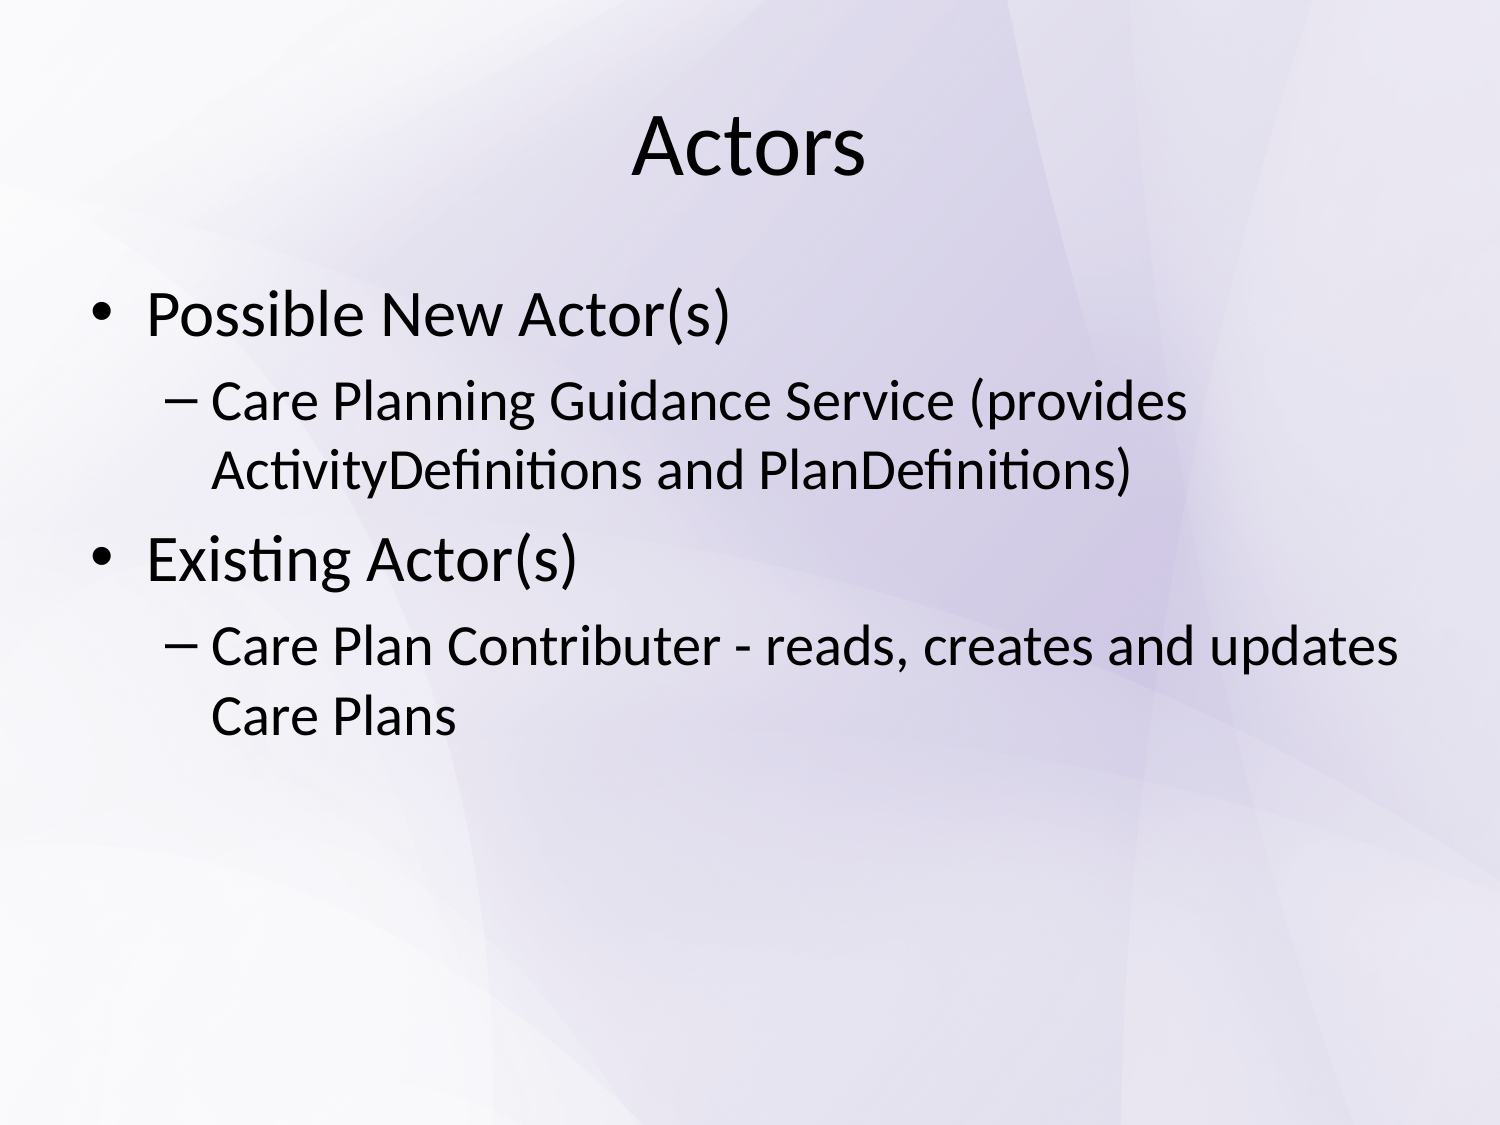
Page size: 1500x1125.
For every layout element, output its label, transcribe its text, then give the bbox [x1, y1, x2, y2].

list Possible New Actor(s) Care Planning Guidance Service (provides ActivityDefinitions and PlanDefinitions) Existing Actor(s) Care Plan Contributer - reads, creates and updates Care Plans [75, 262, 1425, 1005]
title Actors [75, 45, 1425, 233]
